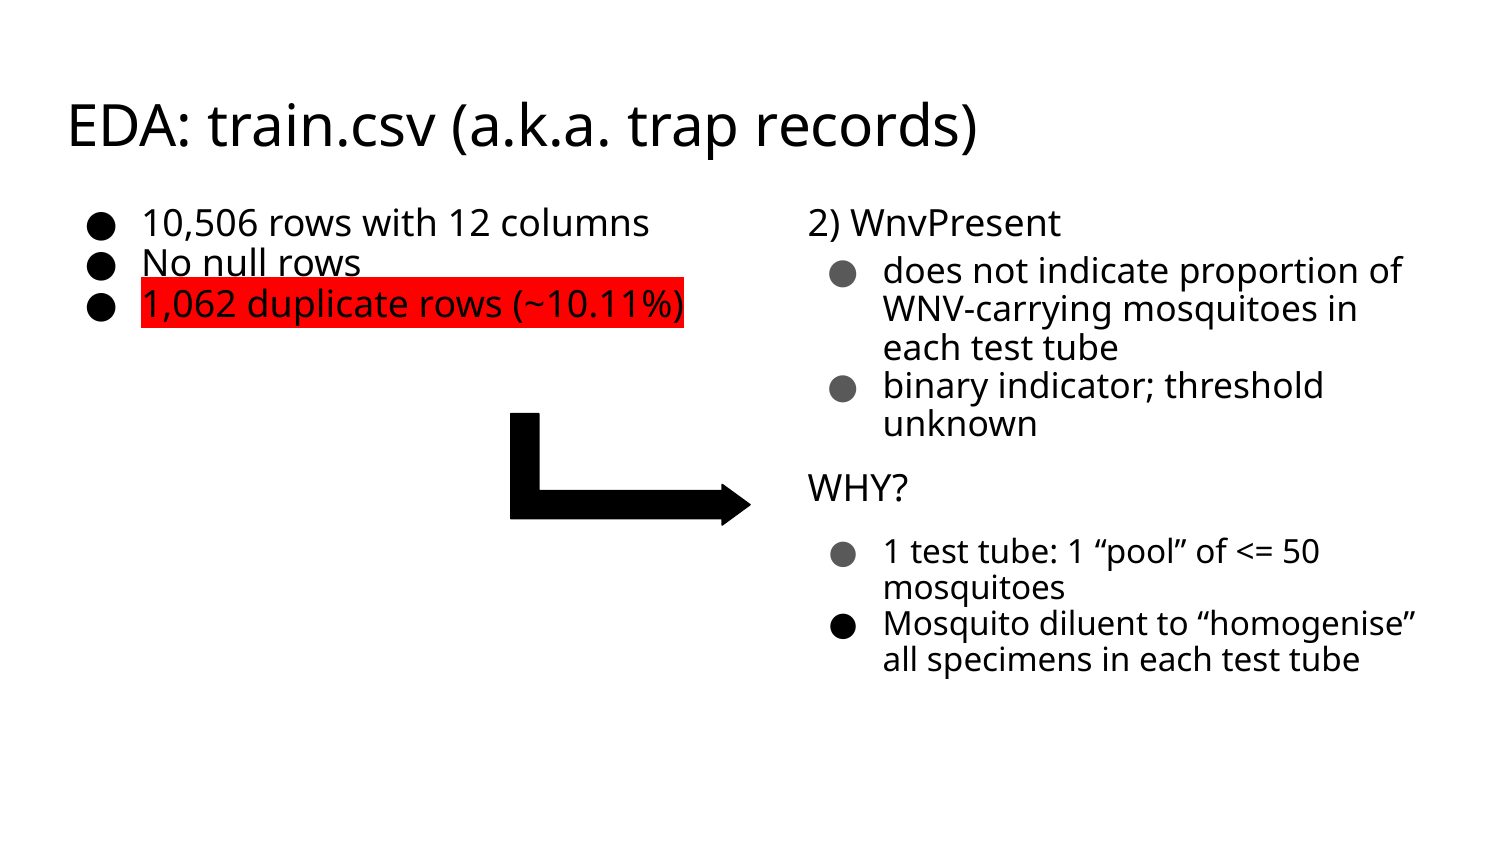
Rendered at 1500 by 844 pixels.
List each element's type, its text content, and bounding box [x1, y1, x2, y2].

text_box [510, 413, 751, 526]
title EDA: train.csv (a.k.a. trap records) [51, 72, 1449, 167]
list 2) WnvPresent does not indicate proportion of WNV-carrying mosquitoes in each test tube binary indicator; threshold unknown WHY? 1 test tube: 1 “pool” of <= 50 mosquitoes Mosquito diluent to “homogenise” all specimens in each test tube [792, 189, 1449, 750]
list 10,506 rows with 12 columns No null rows 1,062 duplicate rows (~10.11%) [51, 189, 708, 750]
